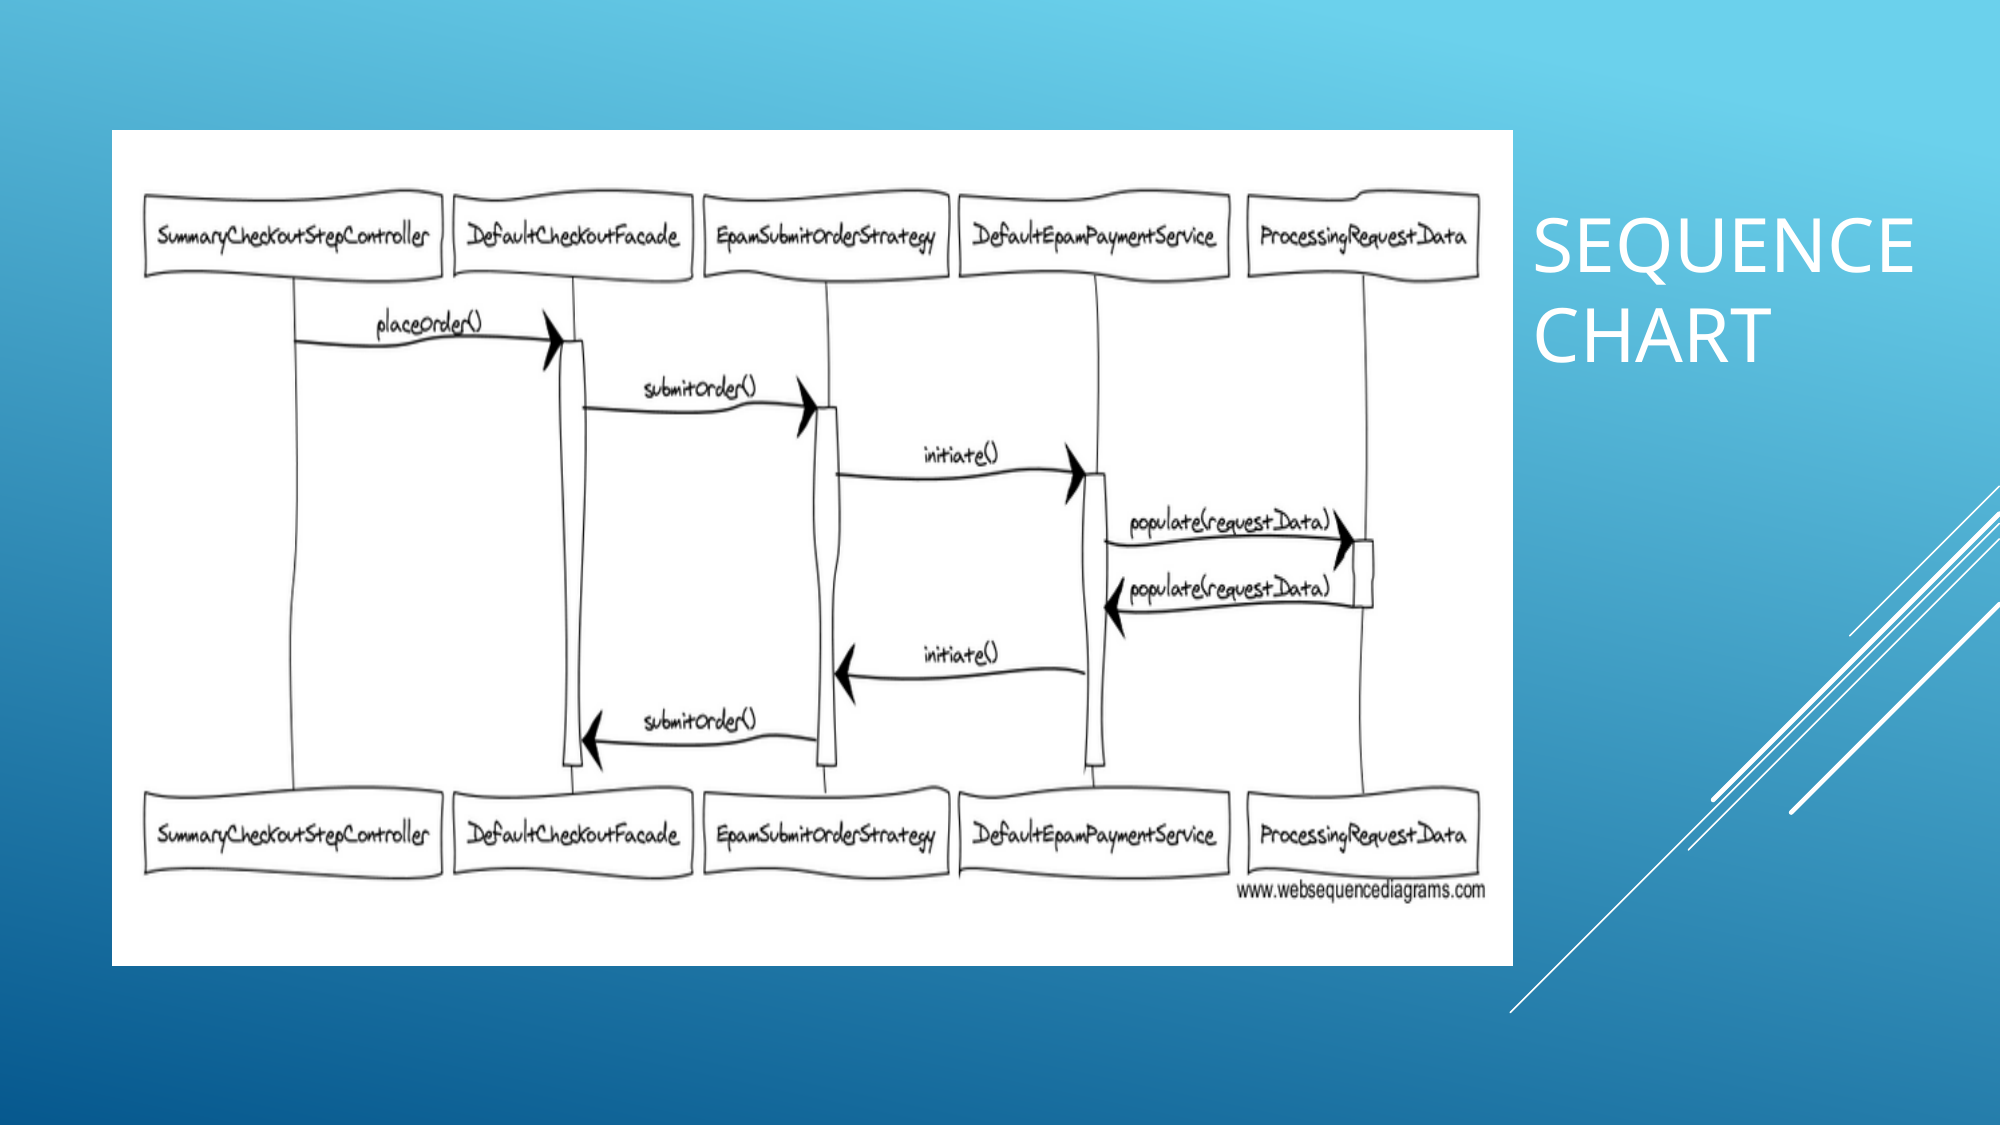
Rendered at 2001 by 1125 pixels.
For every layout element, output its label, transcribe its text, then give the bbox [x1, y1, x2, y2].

title Sequence Chart [1517, 164, 1940, 500]
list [111, 129, 1513, 966]
